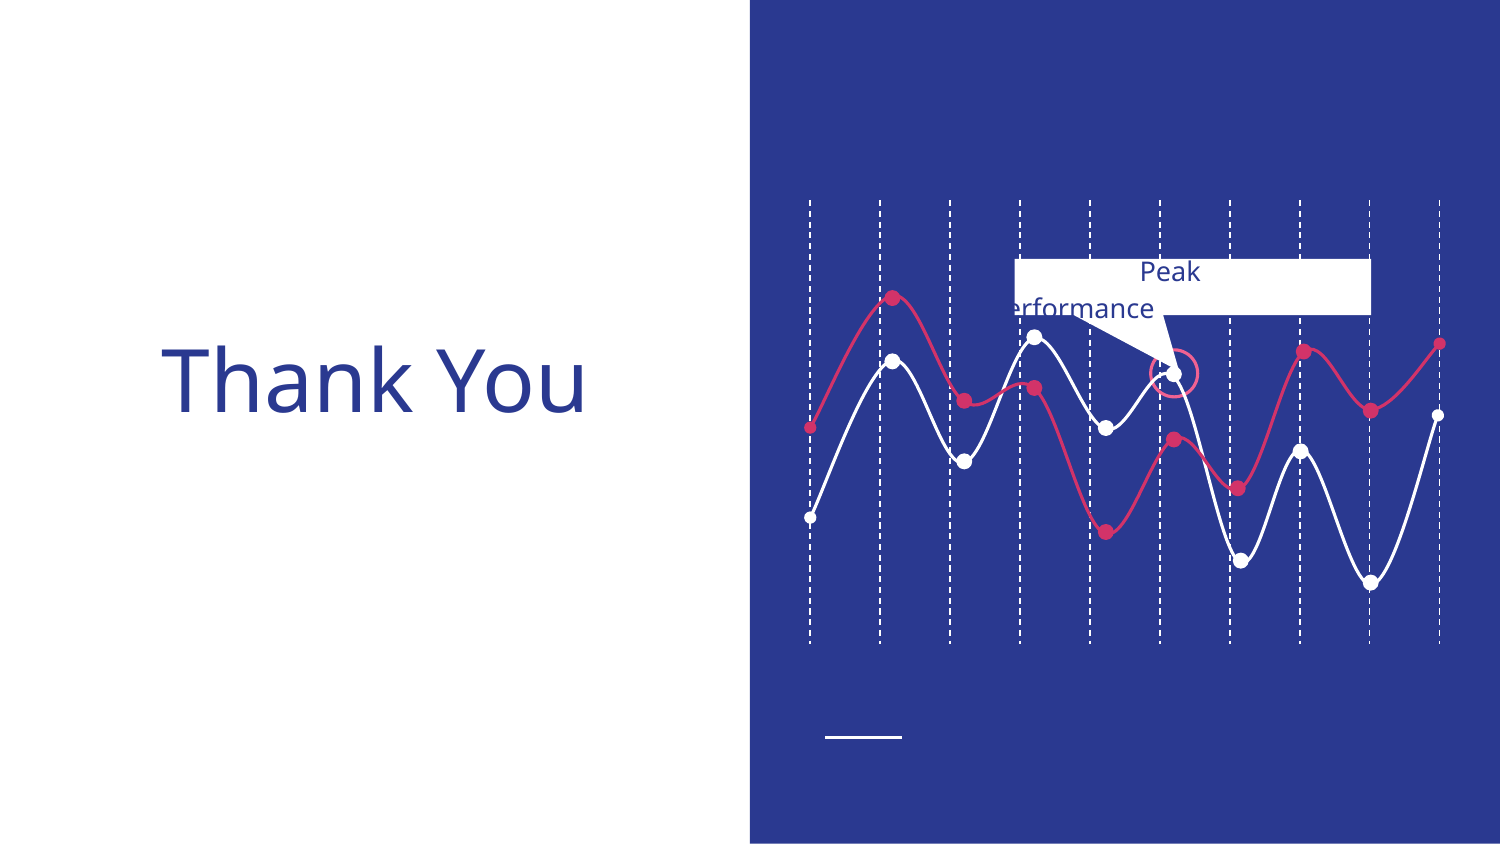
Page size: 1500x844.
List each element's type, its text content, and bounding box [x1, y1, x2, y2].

title Thank You [43, 188, 708, 446]
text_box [809, 199, 1440, 291]
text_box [810, 545, 1439, 590]
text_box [809, 595, 1440, 644]
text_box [809, 291, 1440, 539]
